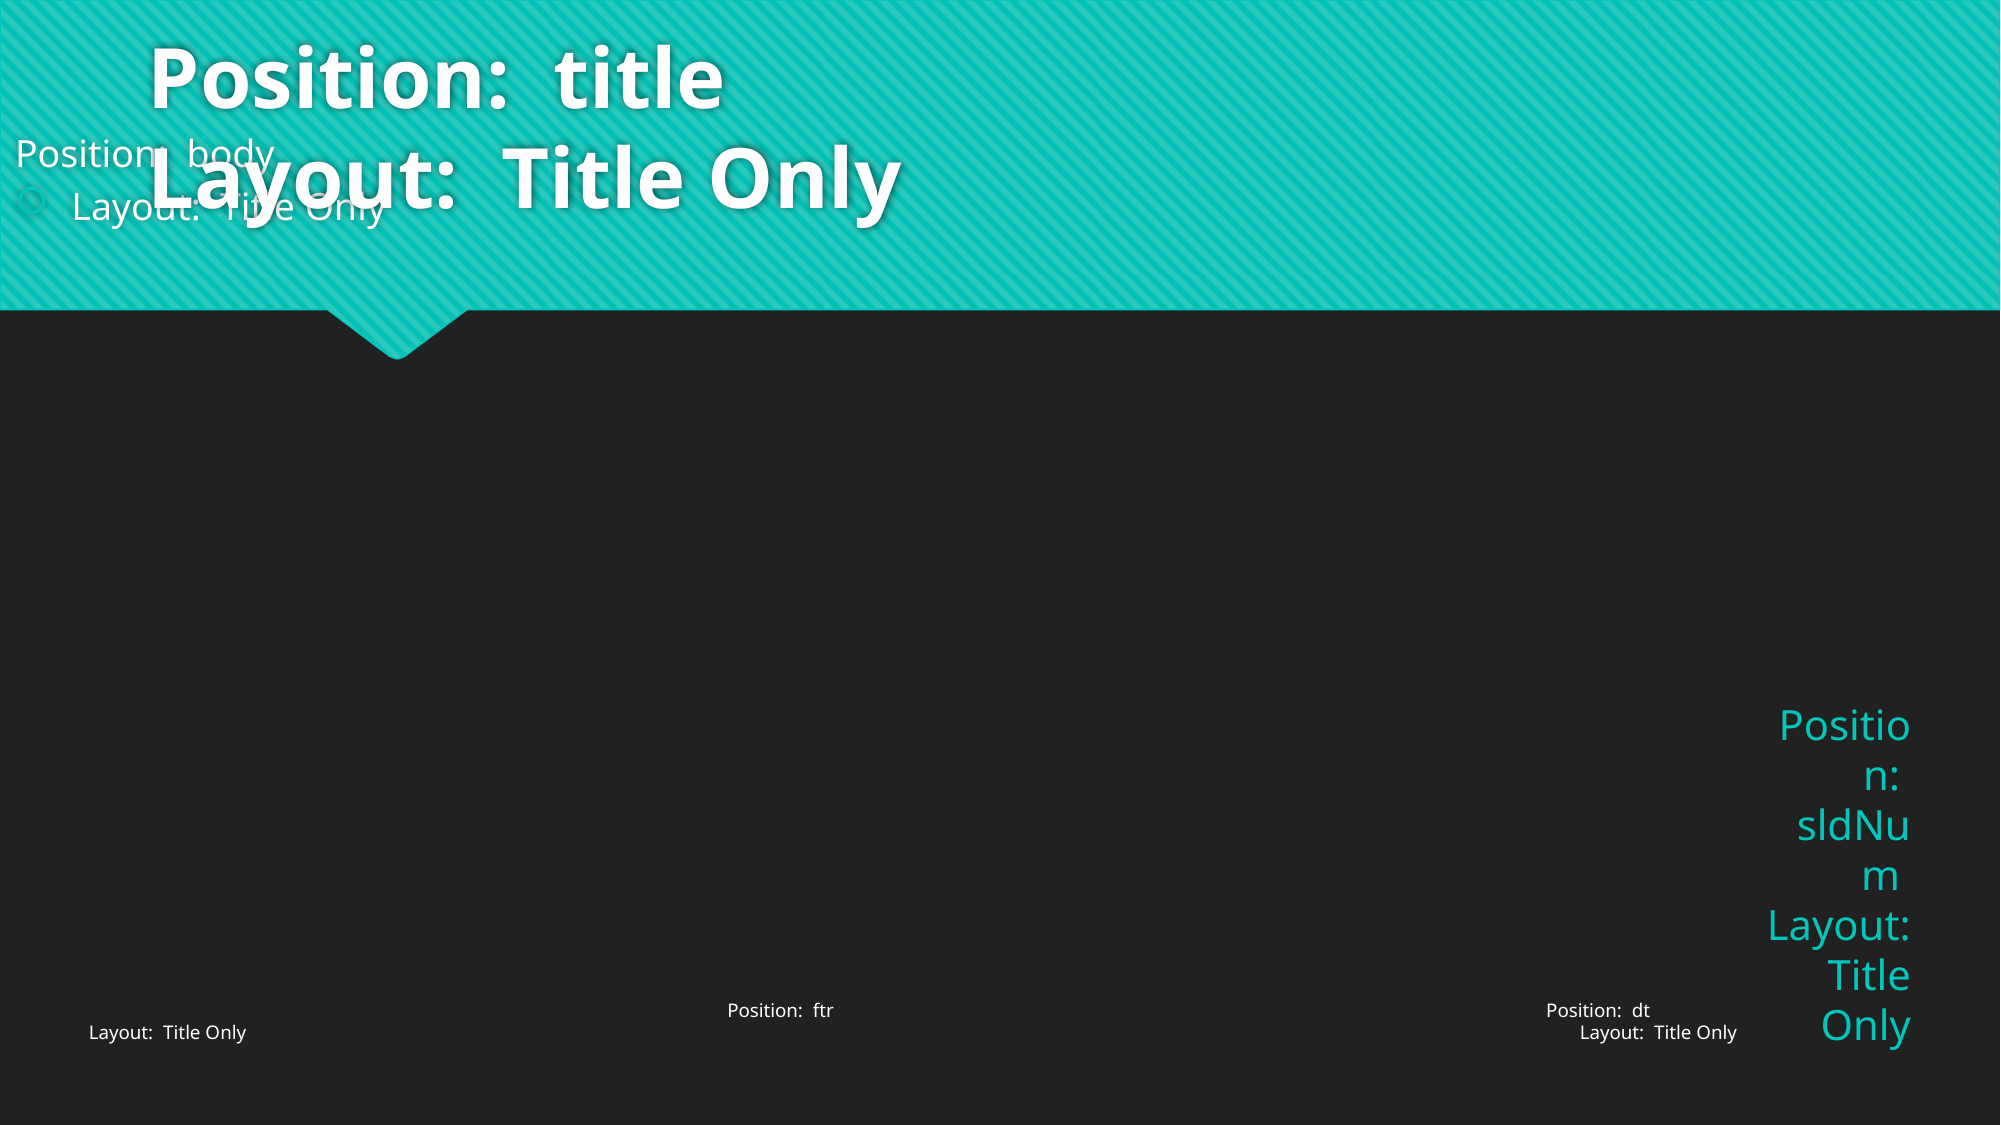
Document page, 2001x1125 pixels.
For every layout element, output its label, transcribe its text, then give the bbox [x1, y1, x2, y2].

list Position: body Layout: Title Only [0, 0, 2000, 359]
slide_number Position: sldNum Layout: Title Only [1751, 970, 1926, 1051]
slide_number Position: dt Layout: Title Only [1531, 991, 1751, 1051]
title Position: title Layout: Title Only [132, 73, 1868, 233]
footer Position: ftr Layout: Title Only [74, 991, 1493, 1051]
